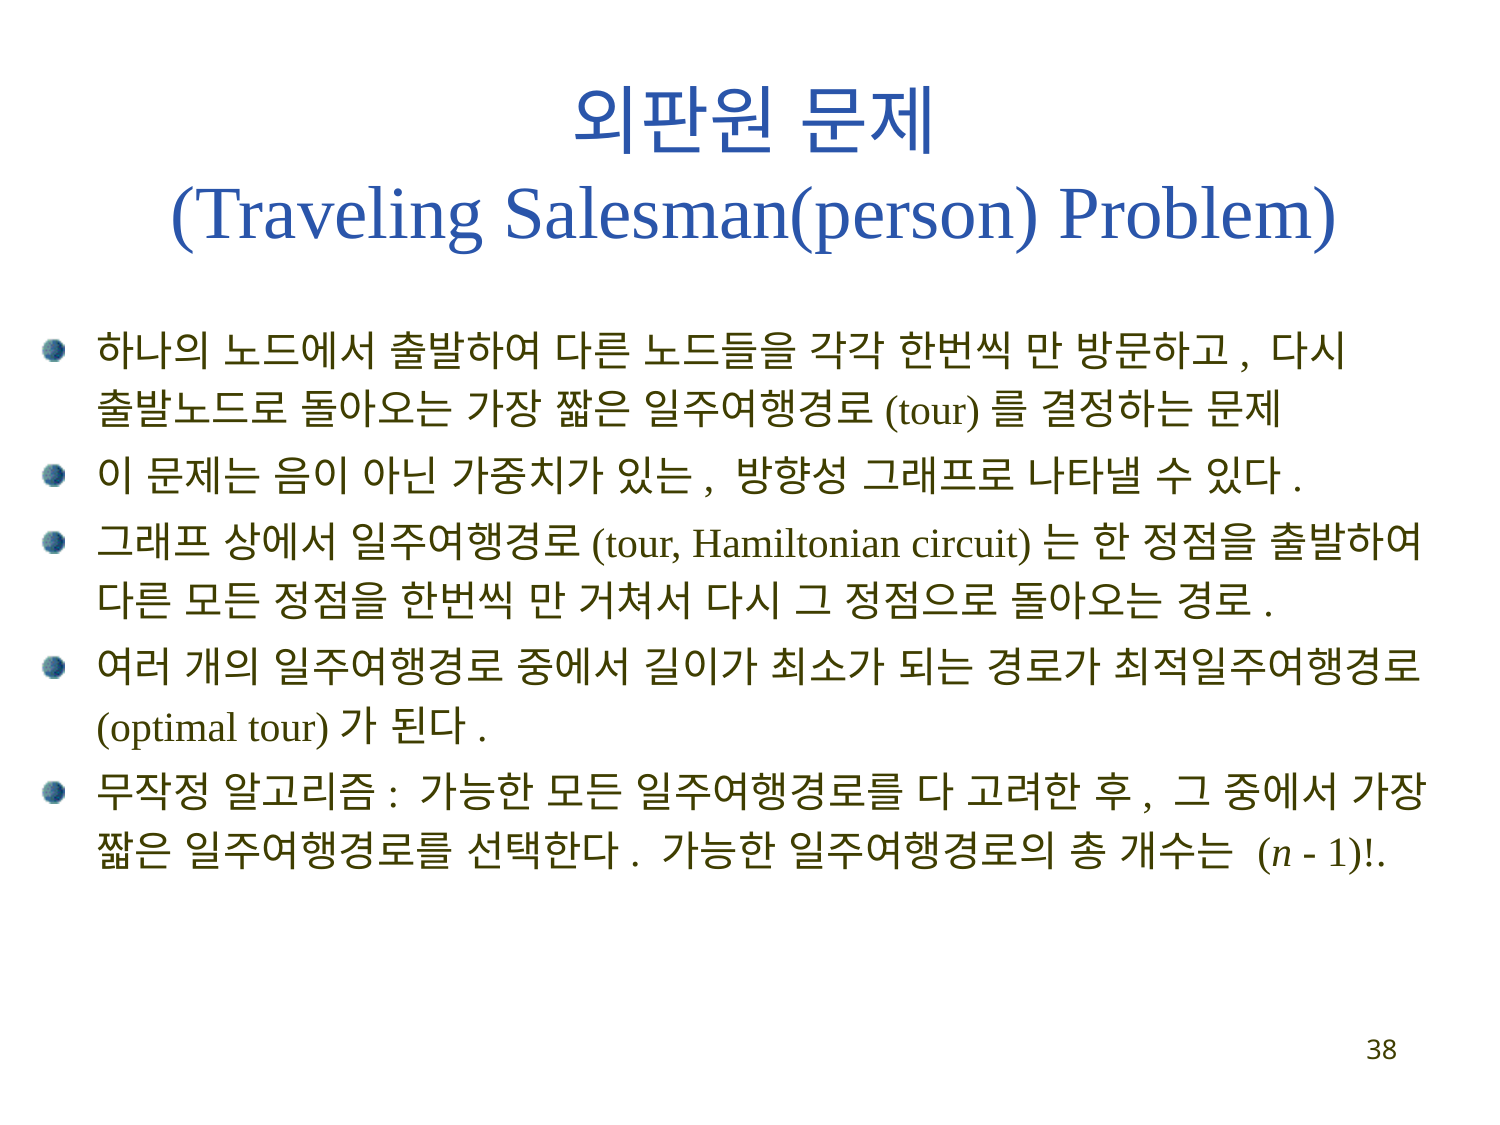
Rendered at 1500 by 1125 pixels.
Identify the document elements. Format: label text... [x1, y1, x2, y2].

slide_number 38 [1099, 1024, 1413, 1101]
picture [39, 653, 65, 679]
picture [39, 461, 65, 487]
title 외판원 문제 (Traveling Salesman(person) Problem) [117, 70, 1393, 258]
picture [39, 336, 65, 362]
picture [39, 528, 65, 554]
list 하나의 노드에서 출발하여 다른 노드들을 각각 한번씩 만 방문하고, 다시 출발노드로 돌아오는 가장 짧은 일주여행경로(tour)를 결정하는 문제 이 문제는 음이 아닌 가중치가 있는, 방향성 그래프로 나타낼 수 있다. 그래프 상에서 일주여행경로(tour, Hamiltonian circuit)는 한 정점을 출발하여 다른 모든 정점을 한번씩 만 거쳐서 다시 그 정점으로 돌아오는 경로. 여러 개의 일주여행경로 중에서 길이가 최소가 되는 경로가 최적일주여행경로(optimal tour)가 된다. 무작정 알고리즘: 가능한 모든 일주여행경로를 다 고려한 후, 그 중에서 가장 짧은 일주여행경로를 선택한다. 가능한 일주여행경로의 총 개수는 (n - 1)!. [24, 308, 1475, 950]
picture [39, 778, 65, 804]
